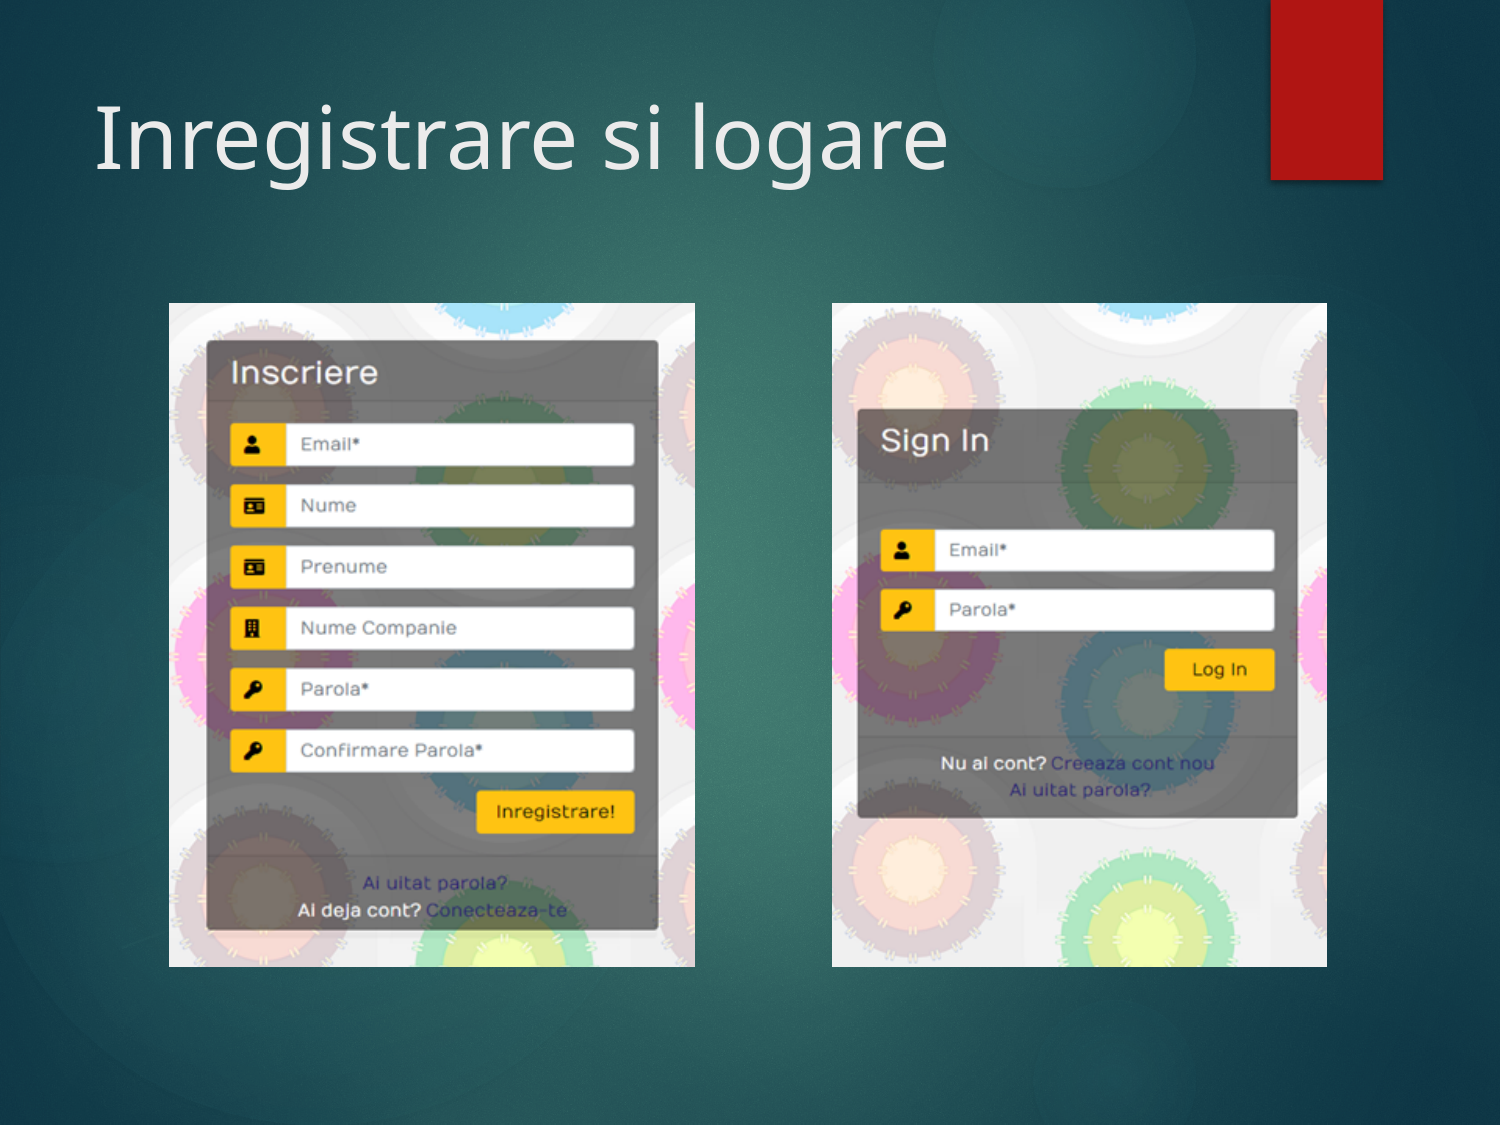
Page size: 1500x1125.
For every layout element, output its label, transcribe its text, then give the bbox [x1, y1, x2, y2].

picture [831, 303, 1327, 967]
picture [169, 303, 695, 967]
title Inregistrare si logare [79, 74, 1237, 304]
